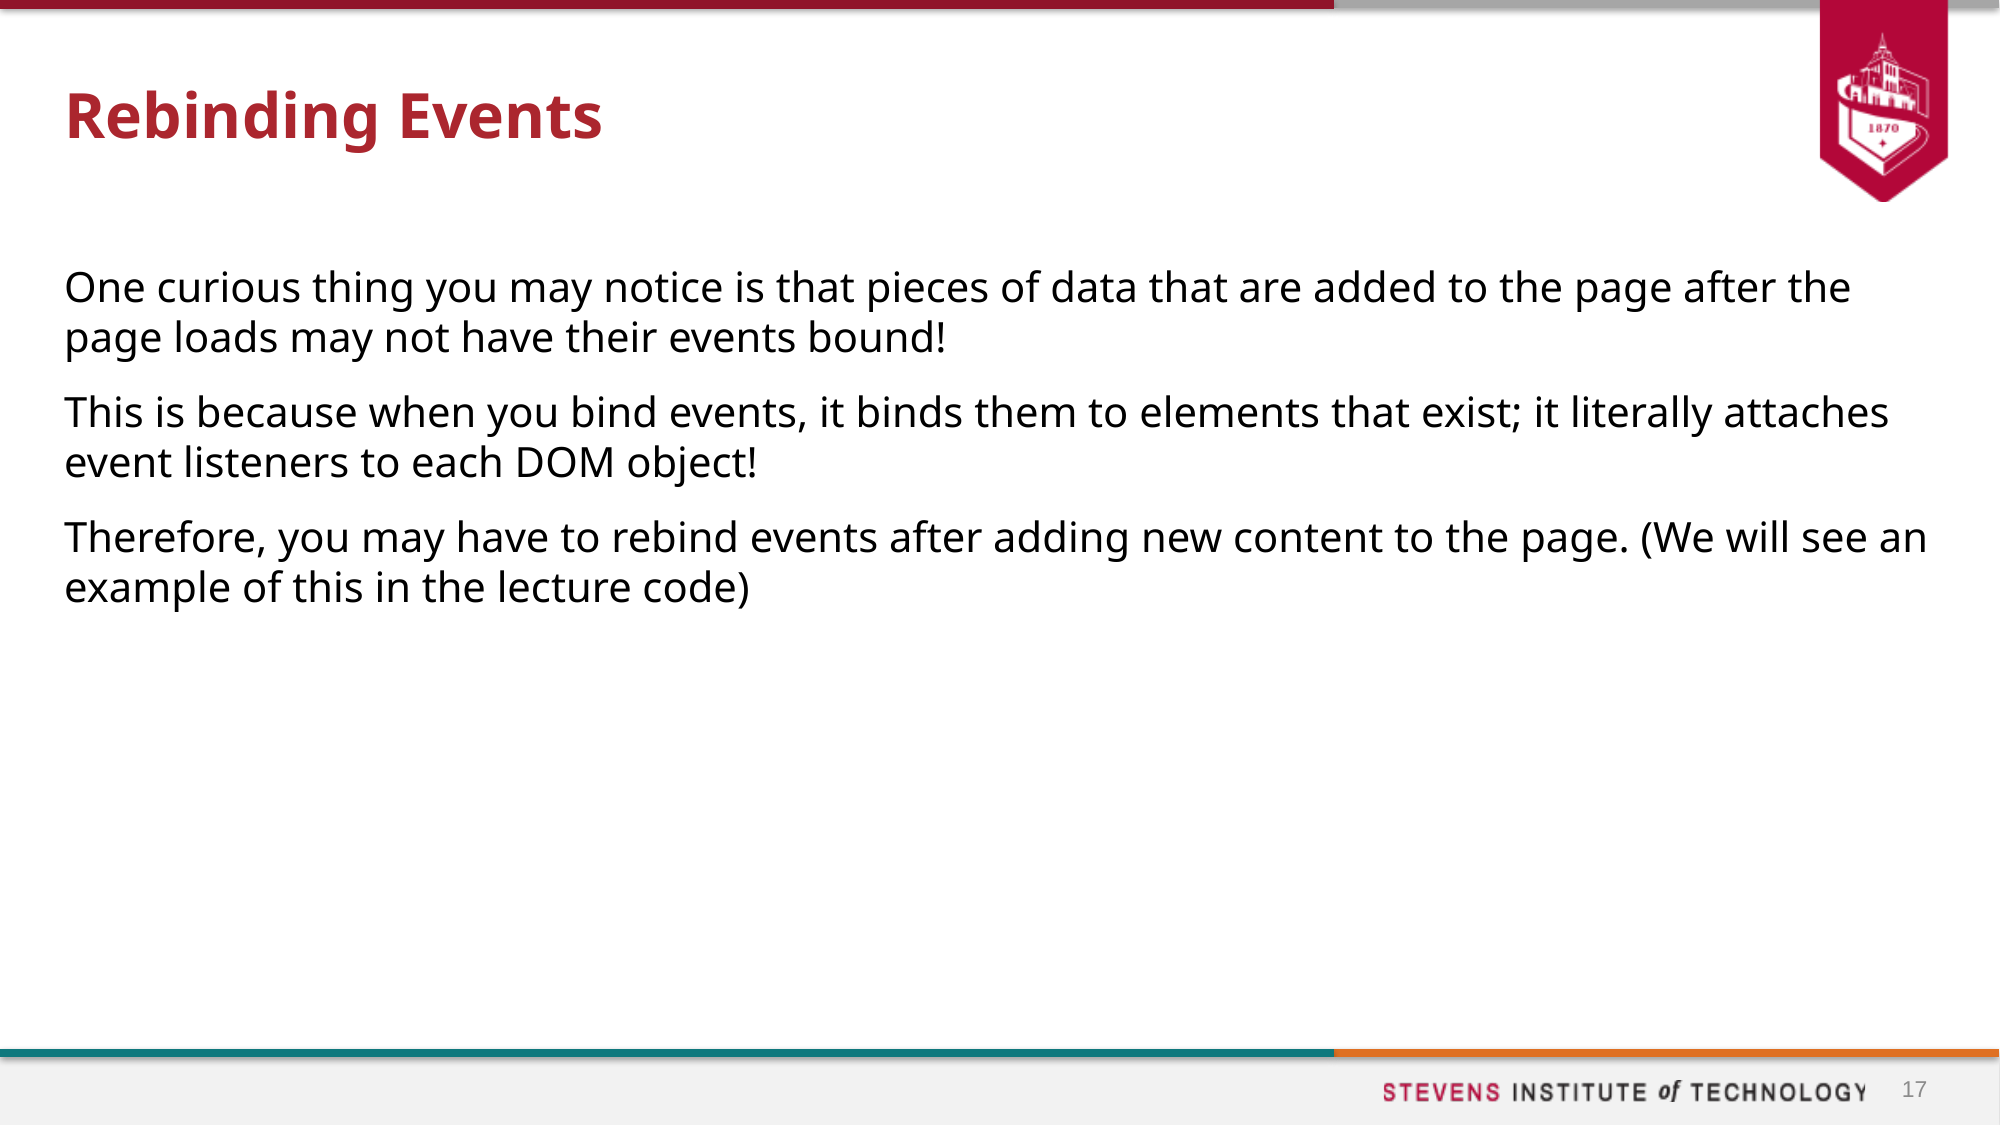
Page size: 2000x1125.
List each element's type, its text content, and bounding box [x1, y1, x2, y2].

list One curious thing you may notice is that pieces of data that are added to the page after the page loads may not have their events bound! This is because when you bind events, it binds them to elements that exist; it literally attaches event listeners to each DOM object! Therefore, you may have to rebind events after adding new content to the page. (We will see an example of this in the lecture code) [49, 253, 1951, 973]
title Rebinding Events [49, 68, 1647, 157]
slide_number 17 [1862, 1057, 1967, 1118]
